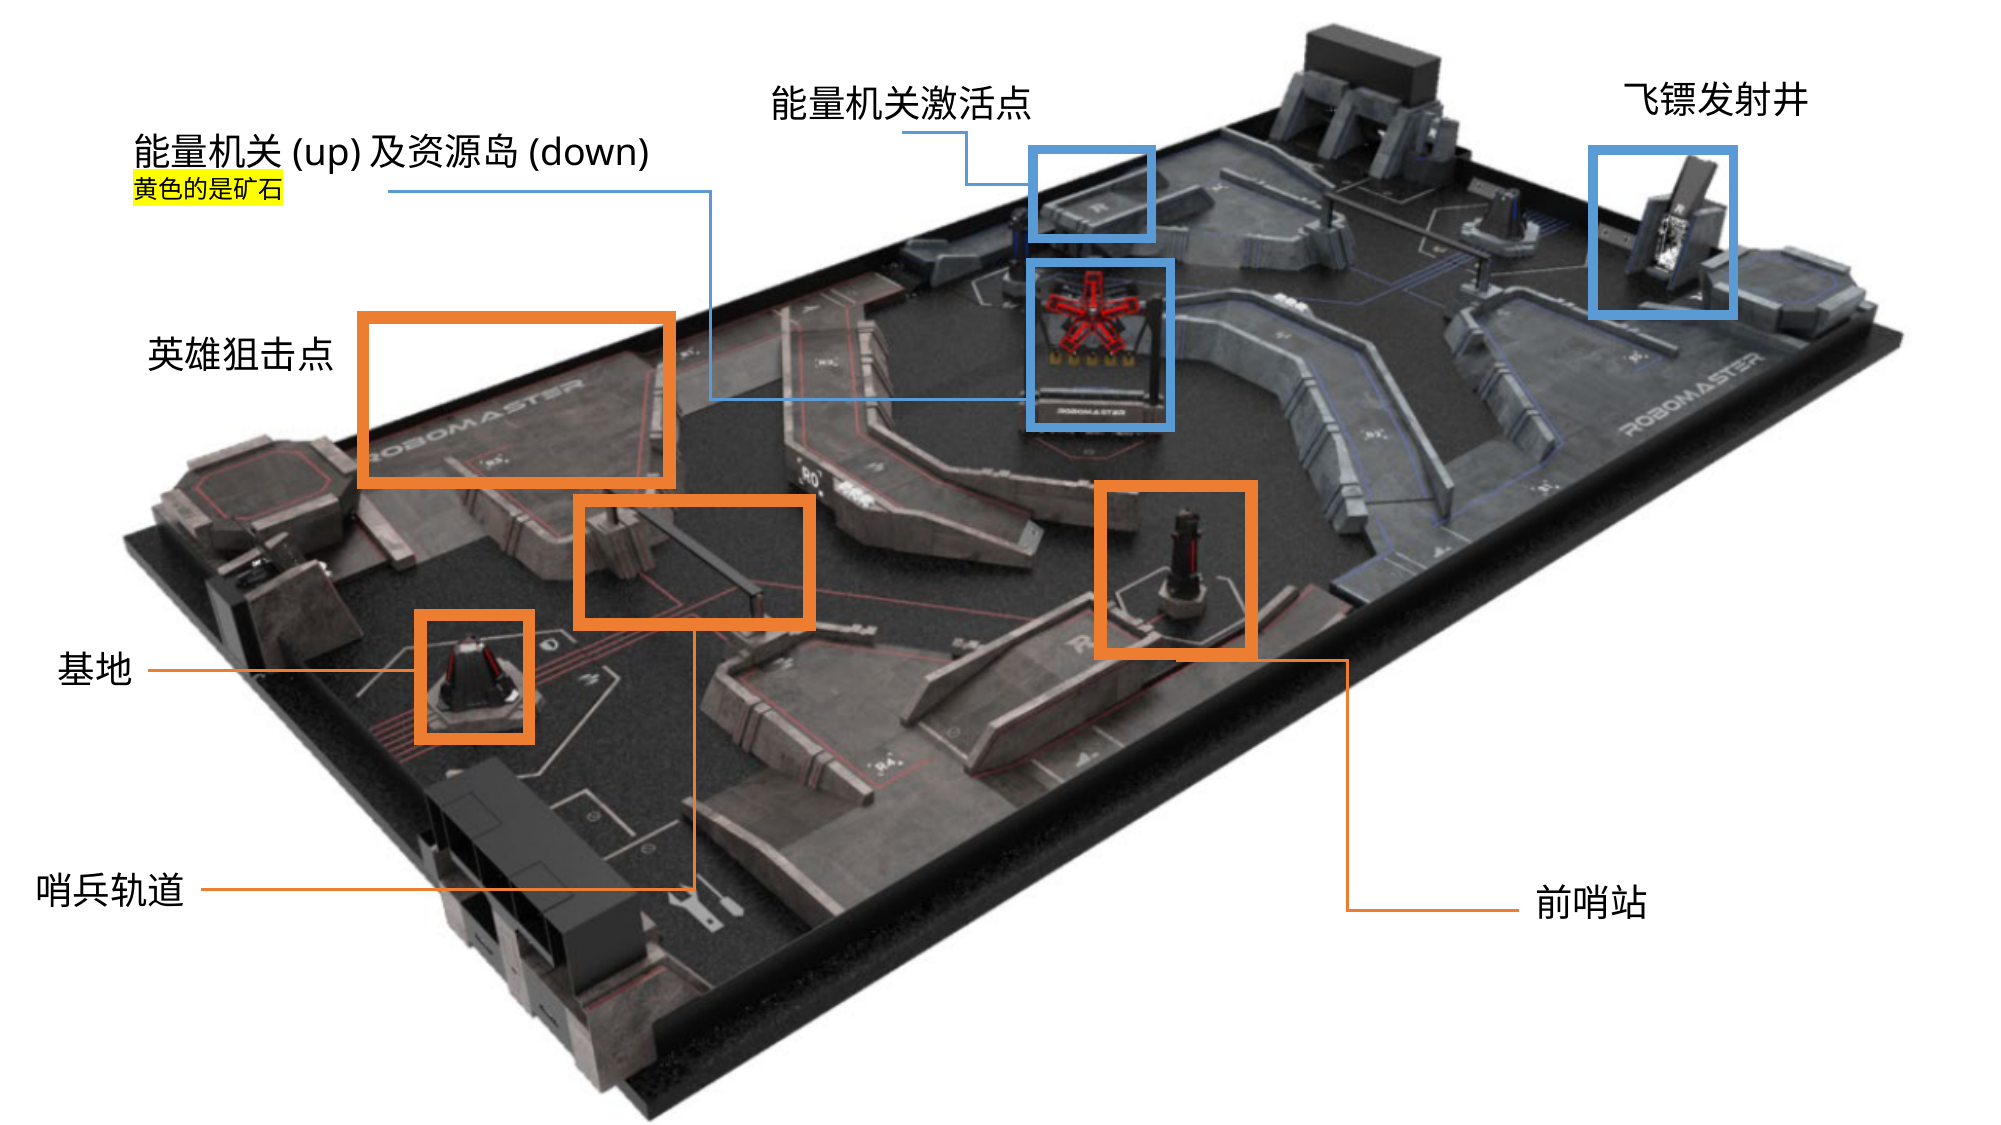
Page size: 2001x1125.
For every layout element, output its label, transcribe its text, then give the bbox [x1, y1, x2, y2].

text_box 基地 [42, 638, 70, 699]
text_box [901, 132, 1031, 185]
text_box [387, 191, 1033, 400]
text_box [315, 510, 581, 1004]
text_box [1175, 660, 1520, 911]
picture [70, 13, 1950, 1125]
text_box 哨兵轨道 [20, 859, 70, 919]
